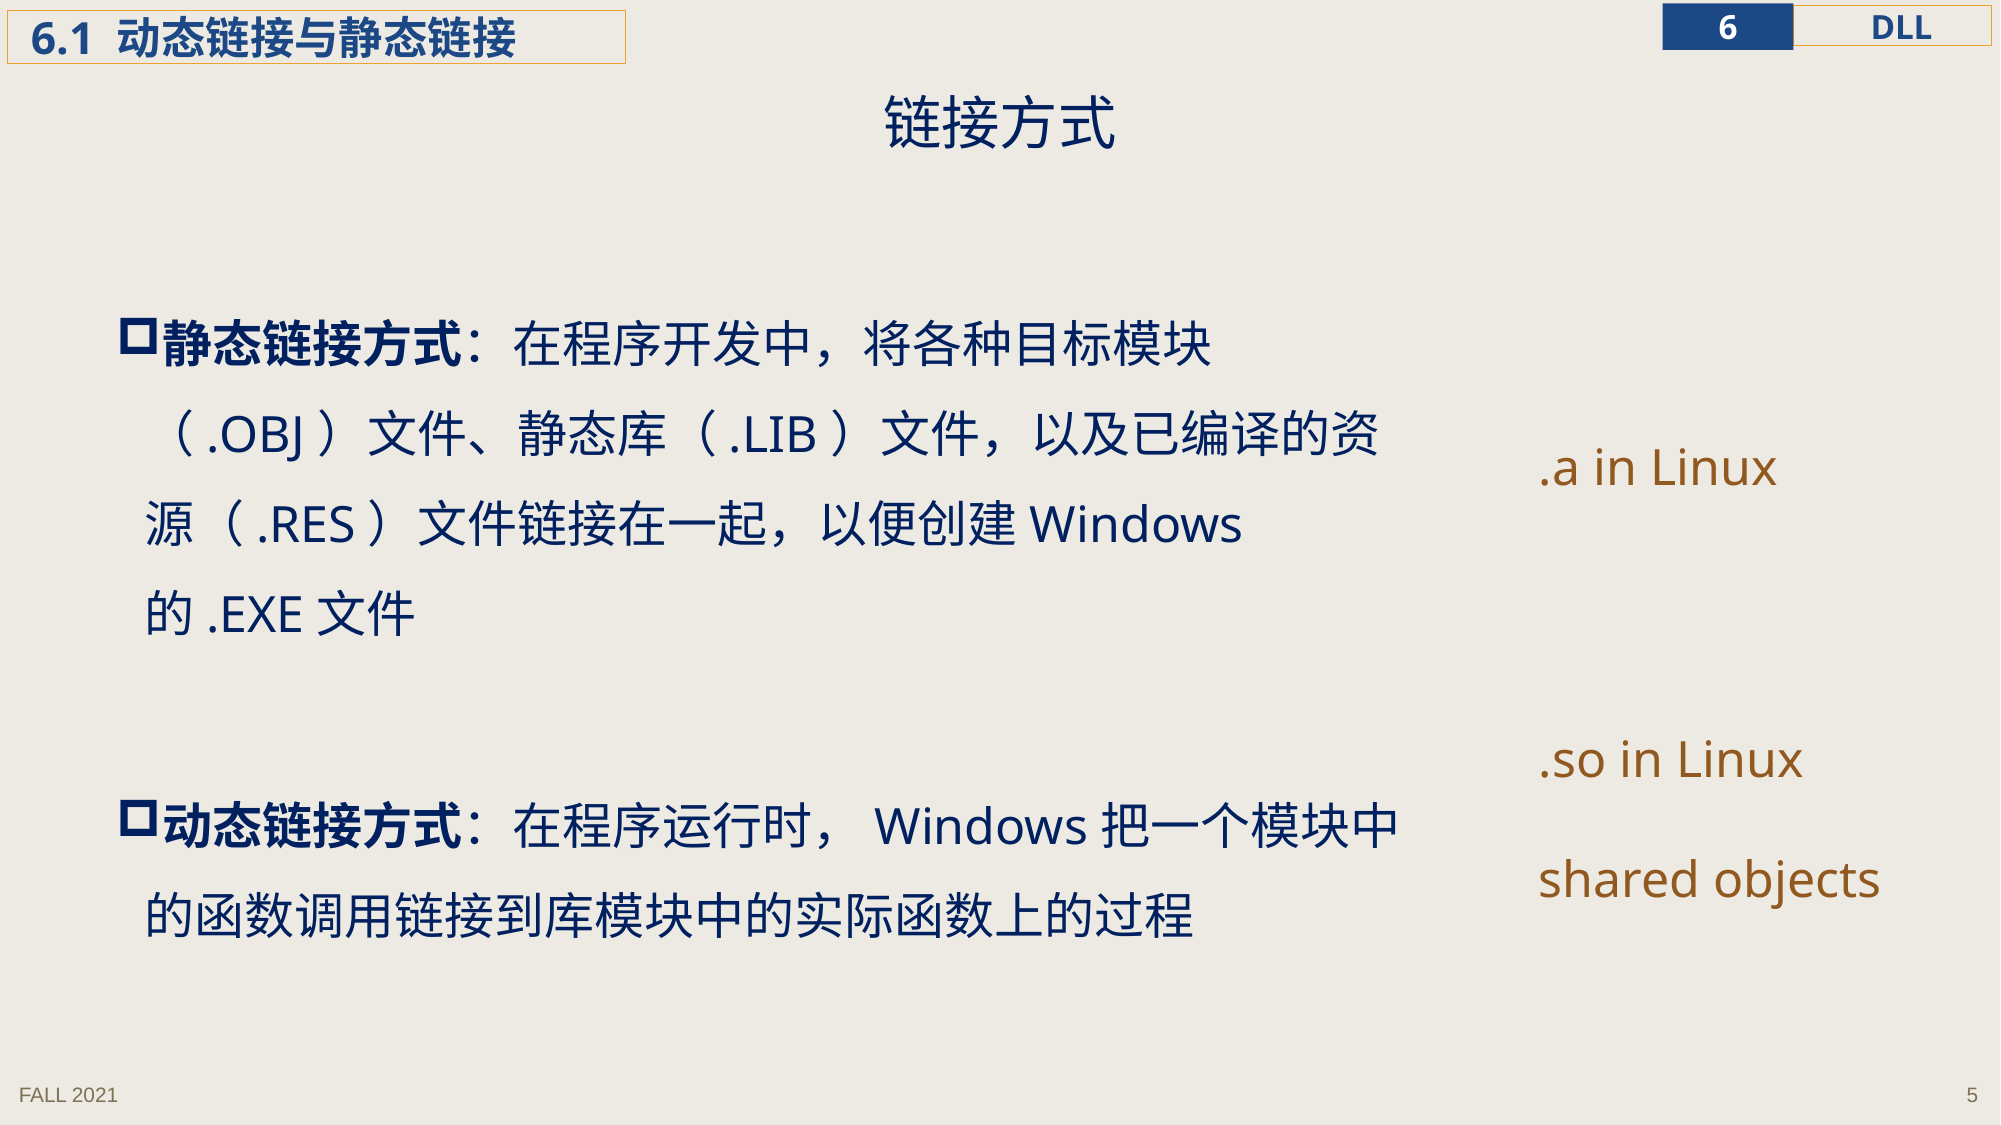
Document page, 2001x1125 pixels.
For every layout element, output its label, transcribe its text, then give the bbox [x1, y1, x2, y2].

text_box .so in Linux shared objects [1524, 720, 1921, 915]
title 链接方式 [137, 59, 1863, 192]
text_box .a in Linux [1524, 427, 1848, 503]
list 静态链接方式：在程序开发中，将各种目标模块（.OBJ）文件、静态库（.LIB）文件，以及已编译的资源（.RES）文件链接在一起，以便创建Windows的.EXE文件 动态链接方式：在程序运行时，Windows把一个模块中的函数调用链接到库模块中的实际函数上的过程 [104, 277, 1428, 969]
